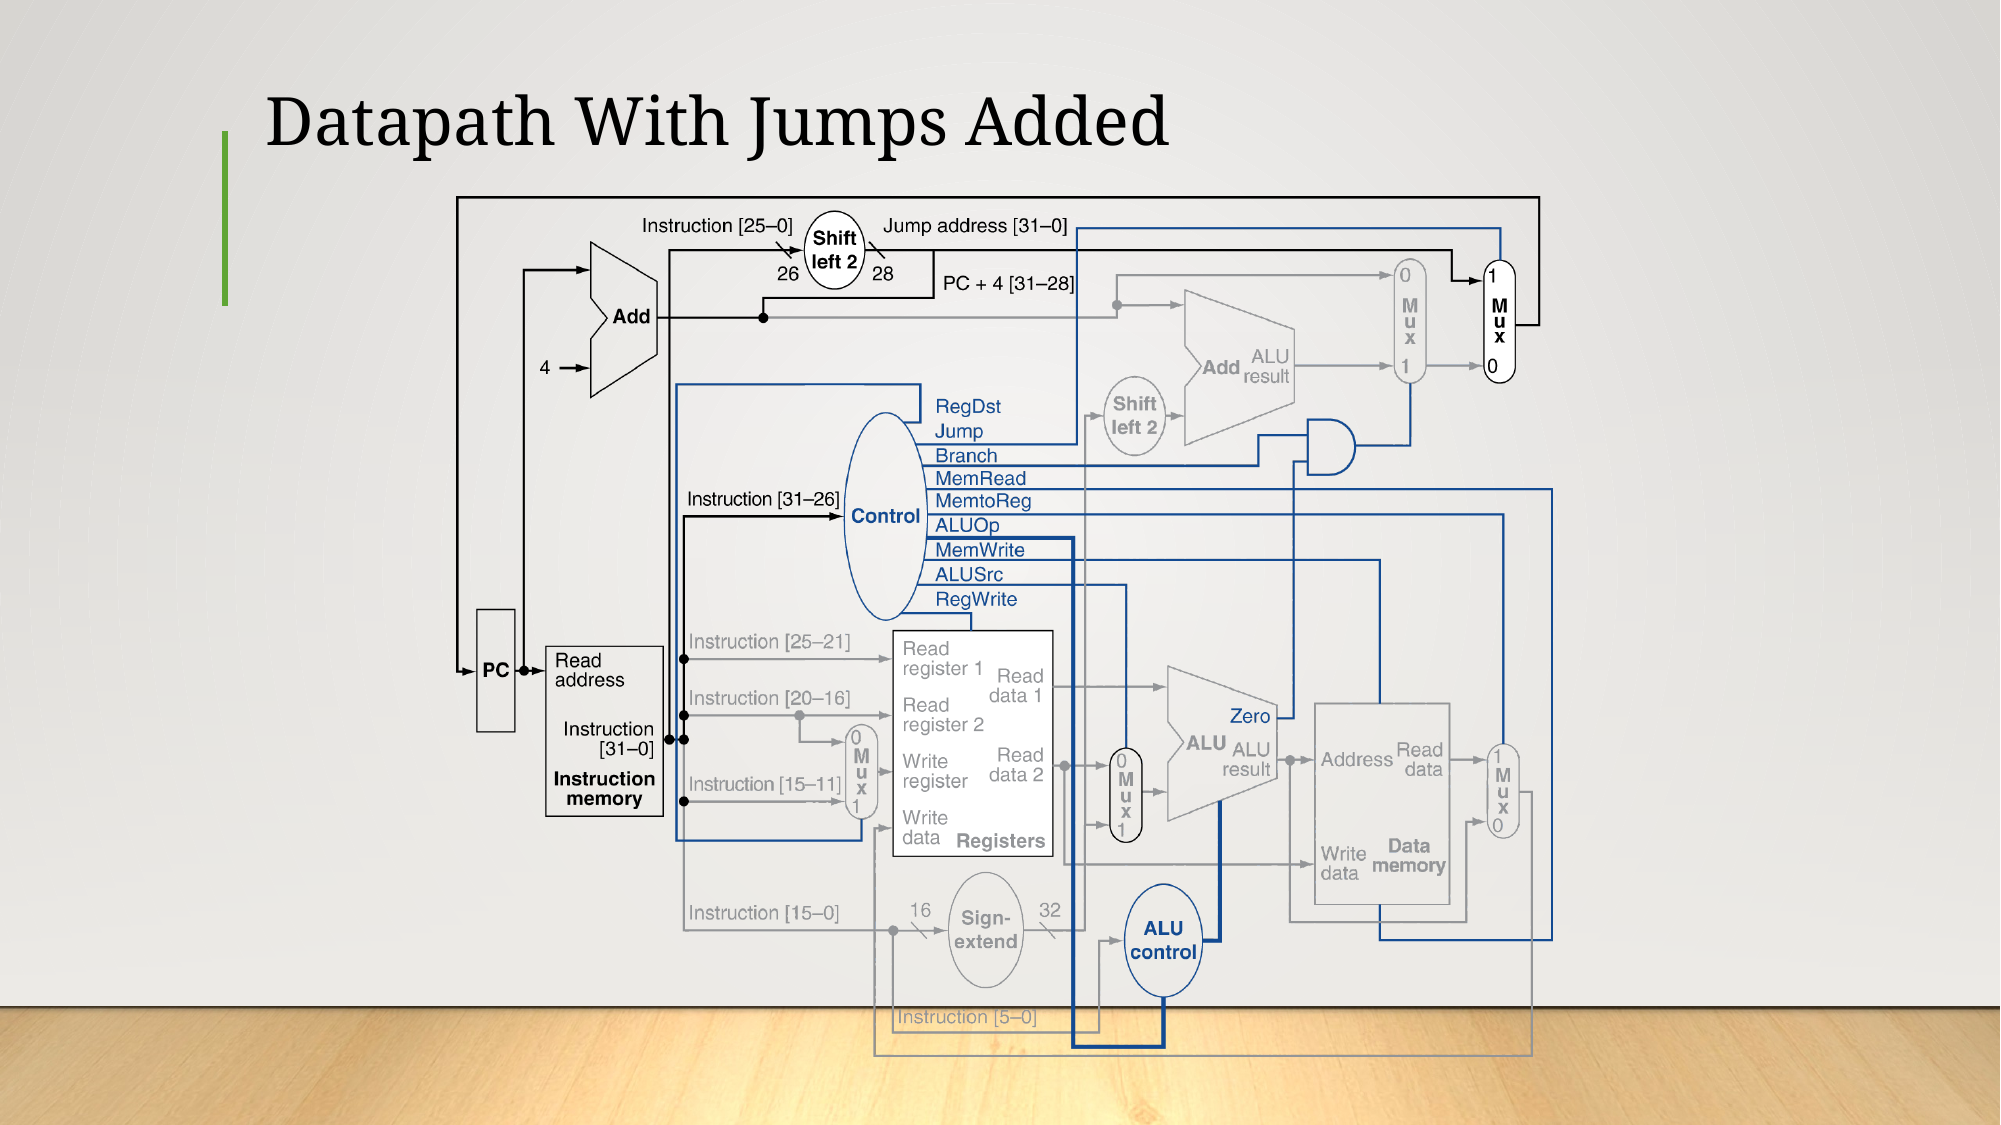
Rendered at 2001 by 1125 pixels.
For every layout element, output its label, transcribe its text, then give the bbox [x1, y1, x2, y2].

title Datapath With Jumps Added [250, 38, 1813, 168]
picture [0, 196, 2000, 1125]
